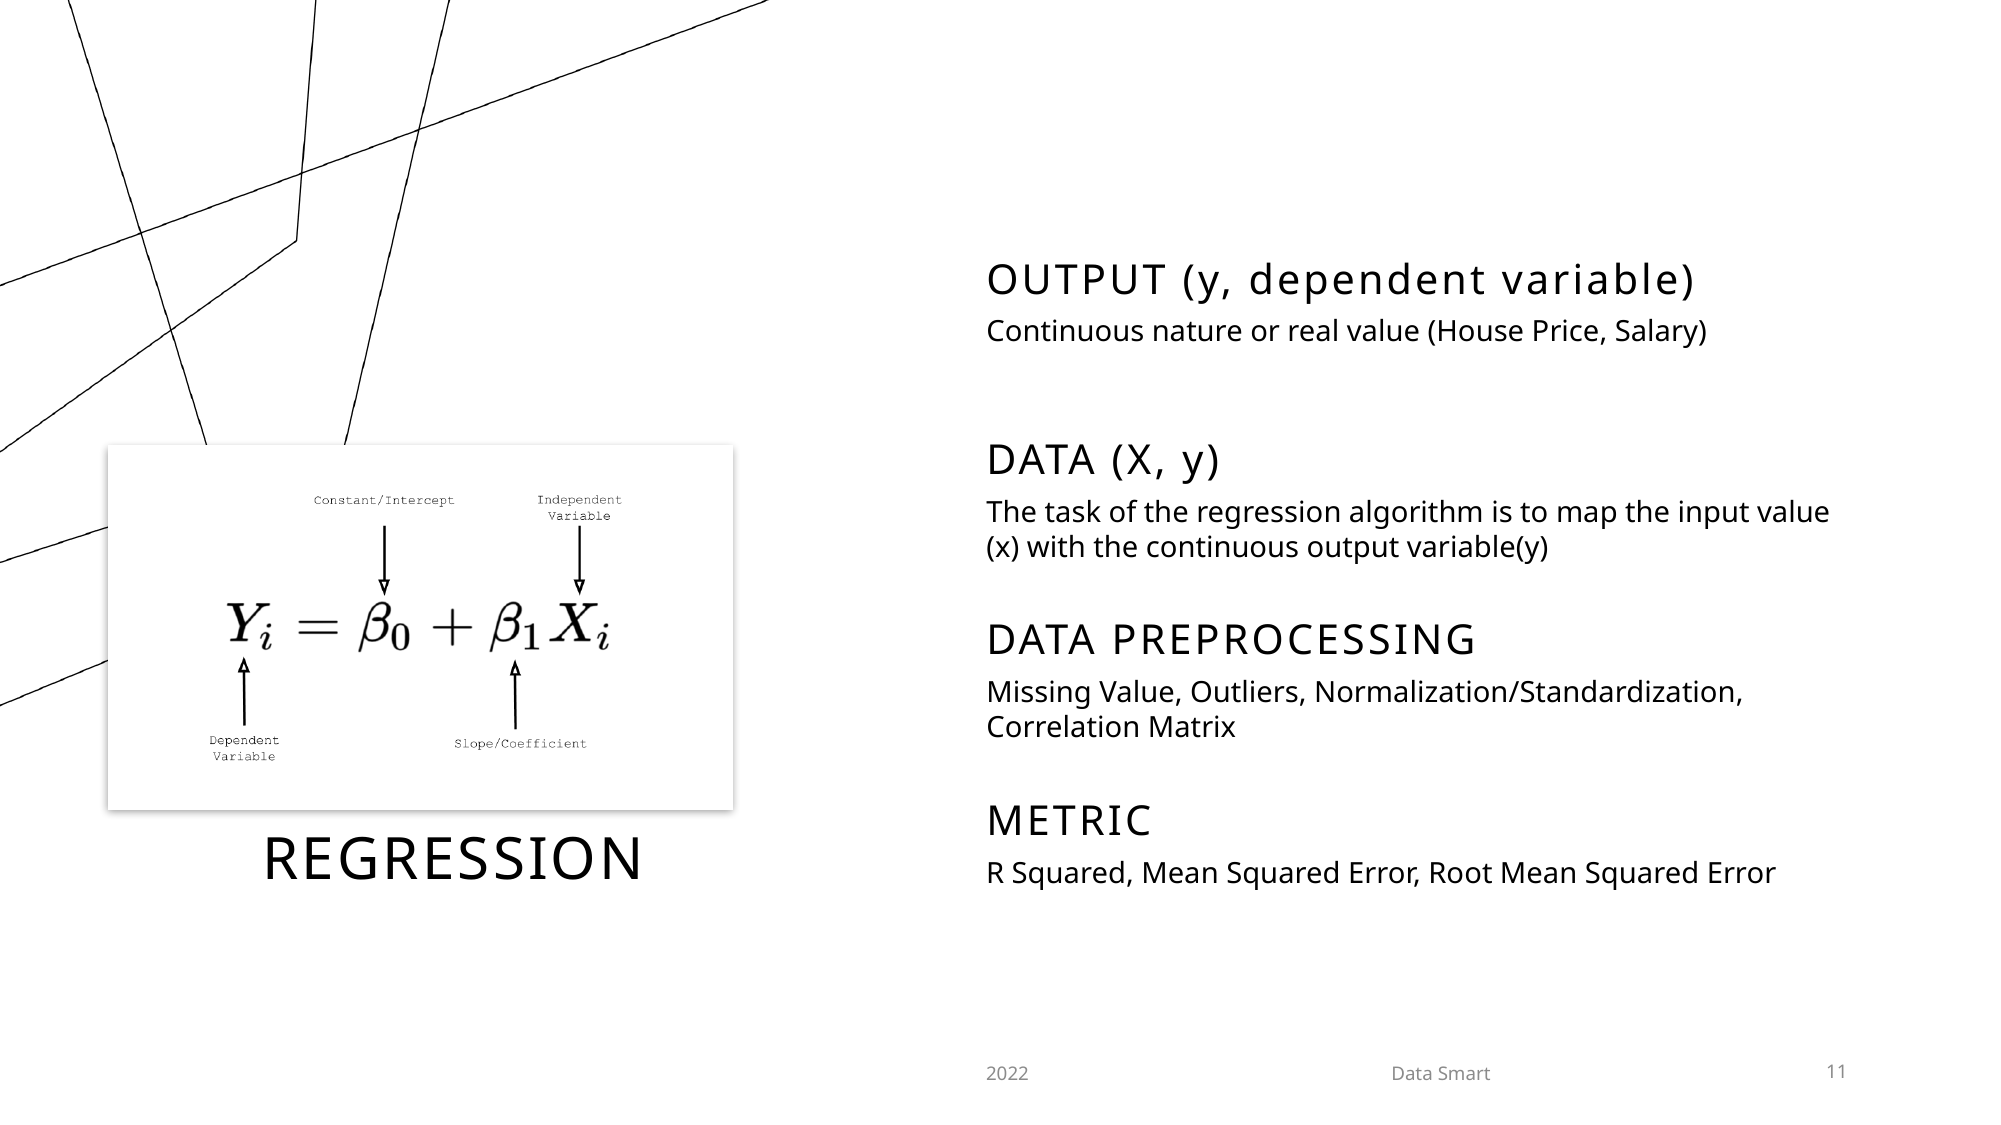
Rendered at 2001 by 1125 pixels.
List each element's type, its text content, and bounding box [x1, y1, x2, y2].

picture [0, 0, 803, 720]
slide_number 2022 [971, 1042, 1127, 1103]
list DATA (X, y) [971, 431, 1863, 485]
list DATA PREPROCESSING [971, 611, 1863, 665]
slide_number 11 [1755, 1042, 1863, 1103]
picture [122, 459, 719, 796]
list Missing Value, Outliers, Normalization/Standardization, Correlation Matrix [971, 665, 1863, 758]
footer Data Smart [1174, 1042, 1707, 1103]
list The task of the regression algorithm is to map the input value (x) with the continuous output variable(y) [971, 485, 1863, 578]
list Continuous nature or real value (House Price, Salary) [971, 305, 1863, 397]
list R Squared, Mean Squared Error, Root Mean Squared Error [971, 846, 1863, 938]
list METRIC [971, 792, 1863, 846]
list OUTPUT (y, dependent variable) [971, 251, 1863, 305]
title Regression [247, 681, 763, 900]
